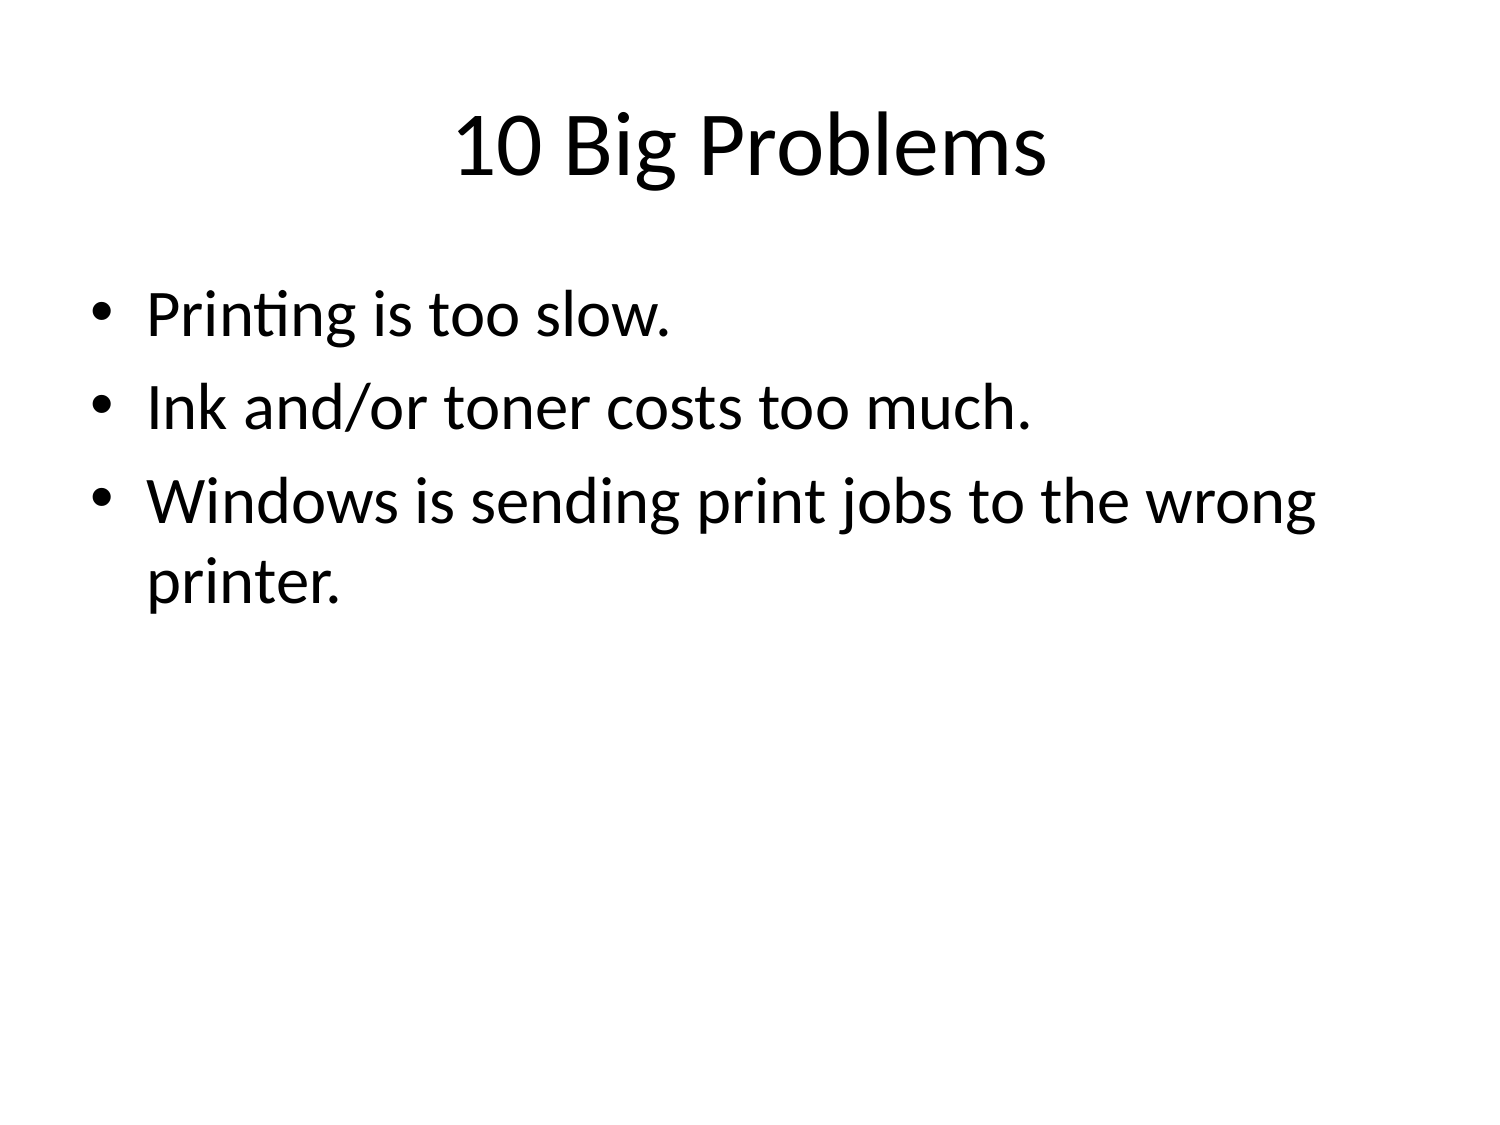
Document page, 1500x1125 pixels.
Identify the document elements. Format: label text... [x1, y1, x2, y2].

list Printing is too slow. Ink and/or toner costs too much. Windows is sending print jobs to the wrong printer. [75, 262, 1425, 1005]
title 10 Big Problems [75, 45, 1425, 233]
